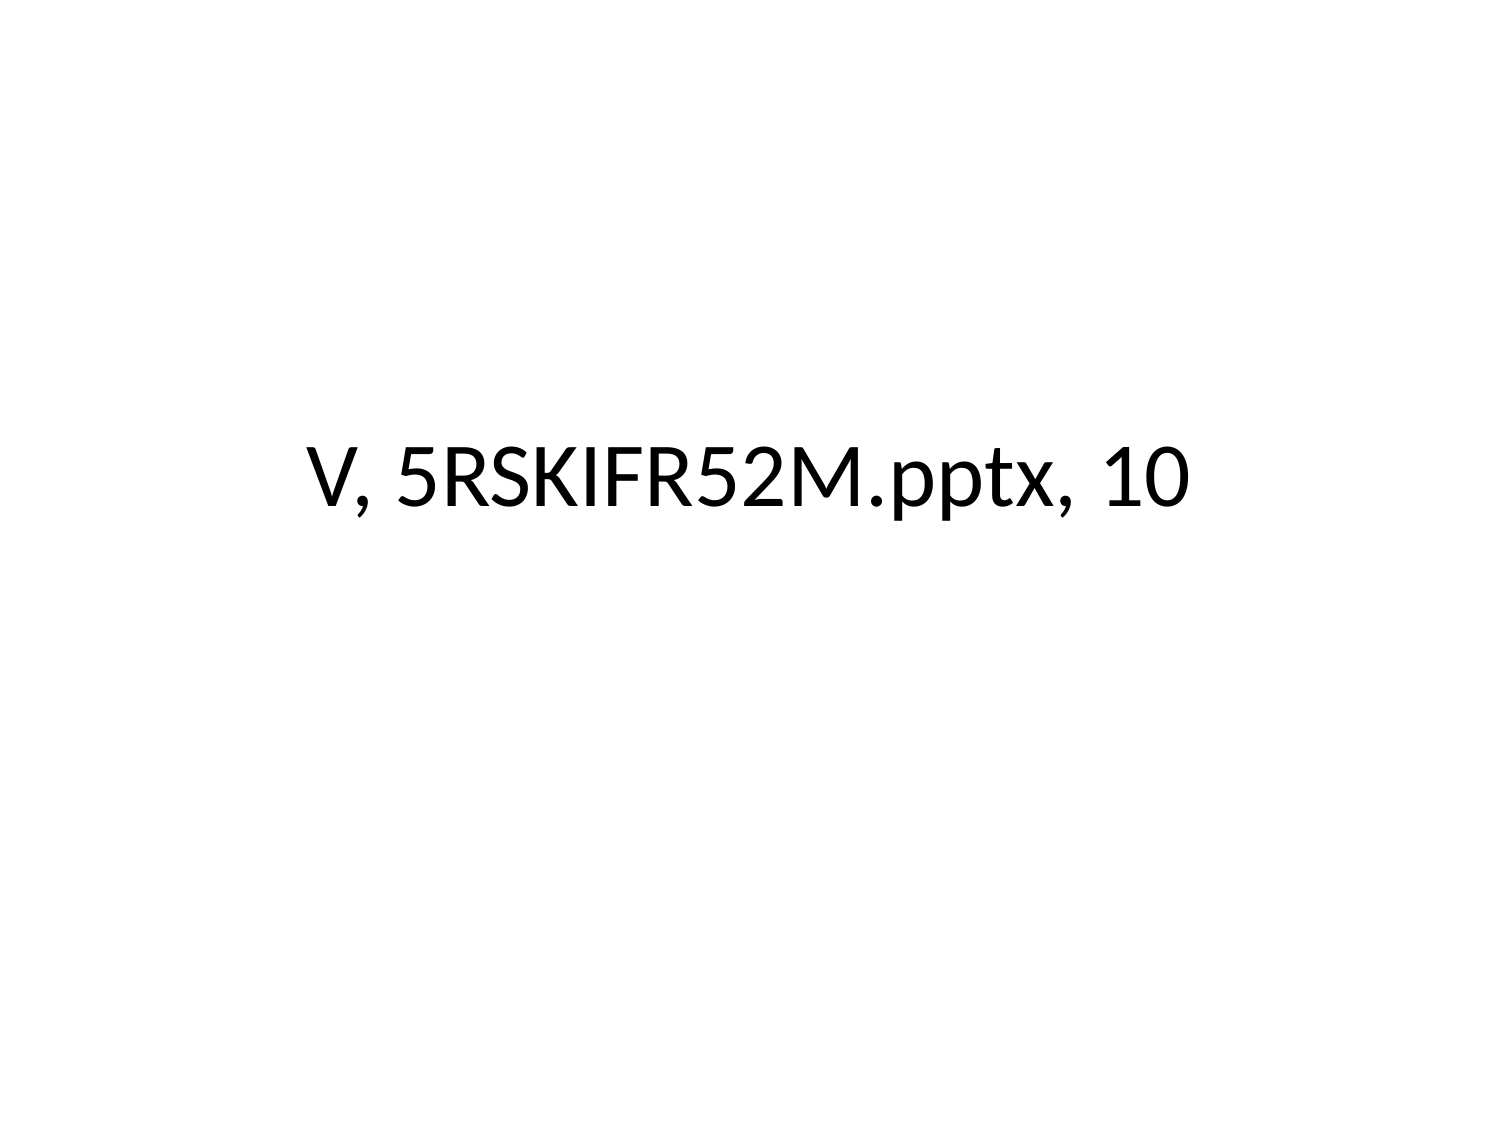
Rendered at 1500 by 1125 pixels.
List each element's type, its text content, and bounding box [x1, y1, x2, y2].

title V, 5RSKIFR52M.pptx, 10 [112, 349, 1388, 591]
